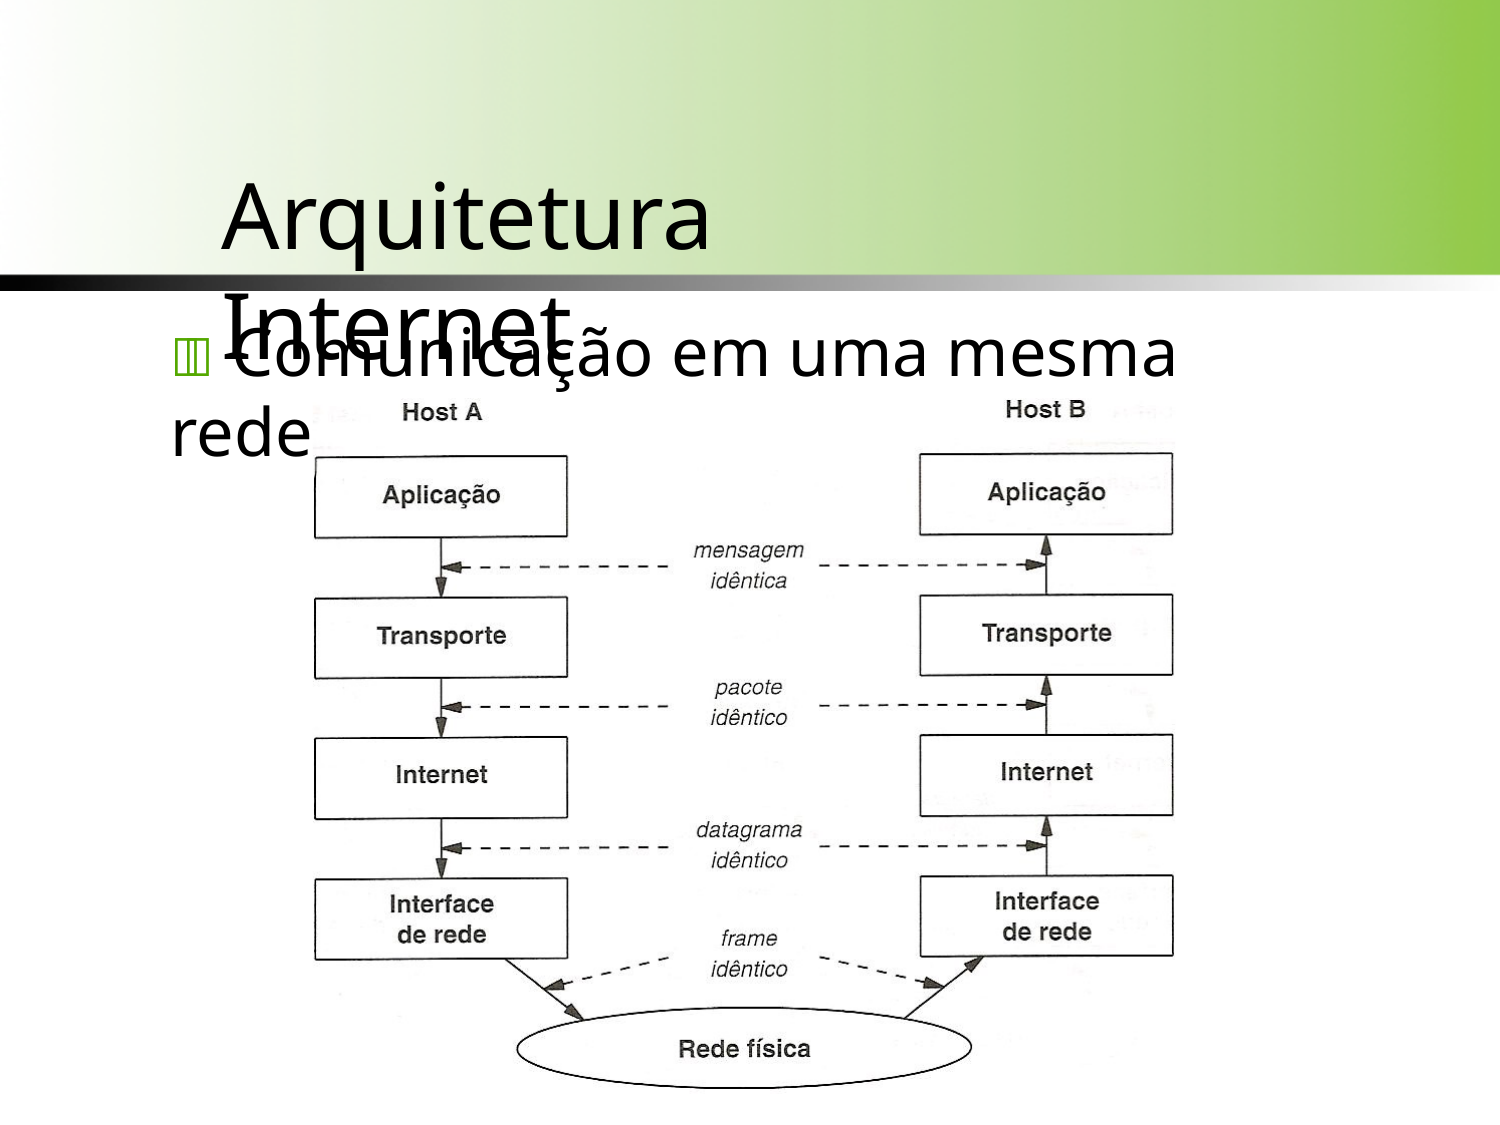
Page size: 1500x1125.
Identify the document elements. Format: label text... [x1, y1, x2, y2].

text_box Arquitetura Internet [219, 155, 1033, 308]
text_box [312, 398, 1176, 1094]
picture [0, 0, 1500, 291]
text_box  Comunicação em uma mesma rede [168, 308, 1265, 470]
